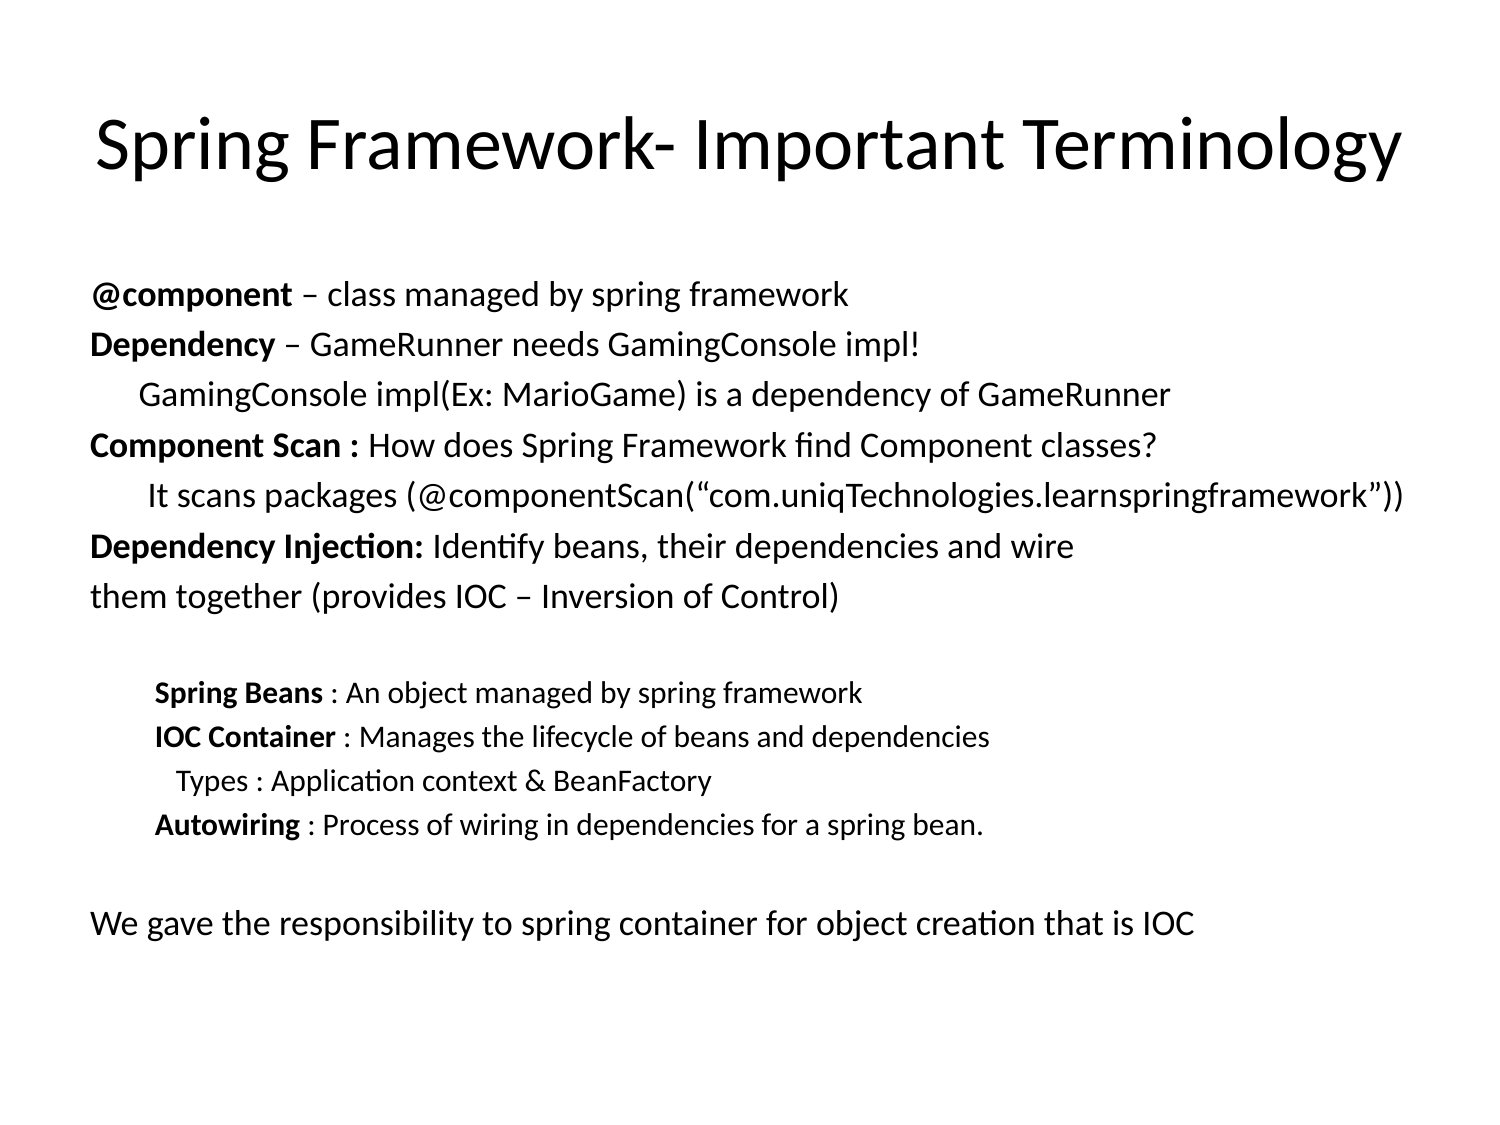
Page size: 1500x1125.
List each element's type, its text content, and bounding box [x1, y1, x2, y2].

title Spring Framework- Important Terminology [75, 45, 1425, 233]
list @component – class managed by spring framework Dependency – GameRunner needs GamingConsole impl! GamingConsole impl(Ex: MarioGame) is a dependency of GameRunner Component Scan : How does Spring Framework find Component classes? It scans packages (@componentScan(“com.uniqTechnologies.learnspringframework”)) Dependency Injection: Identify beans, their dependencies and wire them together (provides IOC – Inversion of Control) Spring Beans : An object managed by spring framework IOC Container : Manages the lifecycle of beans and dependencies Types : Application context & BeanFactory Autowiring : Process of wiring in dependencies for a spring bean. We gave the responsibility to spring container for object creation that is IOC [75, 262, 1425, 1005]
